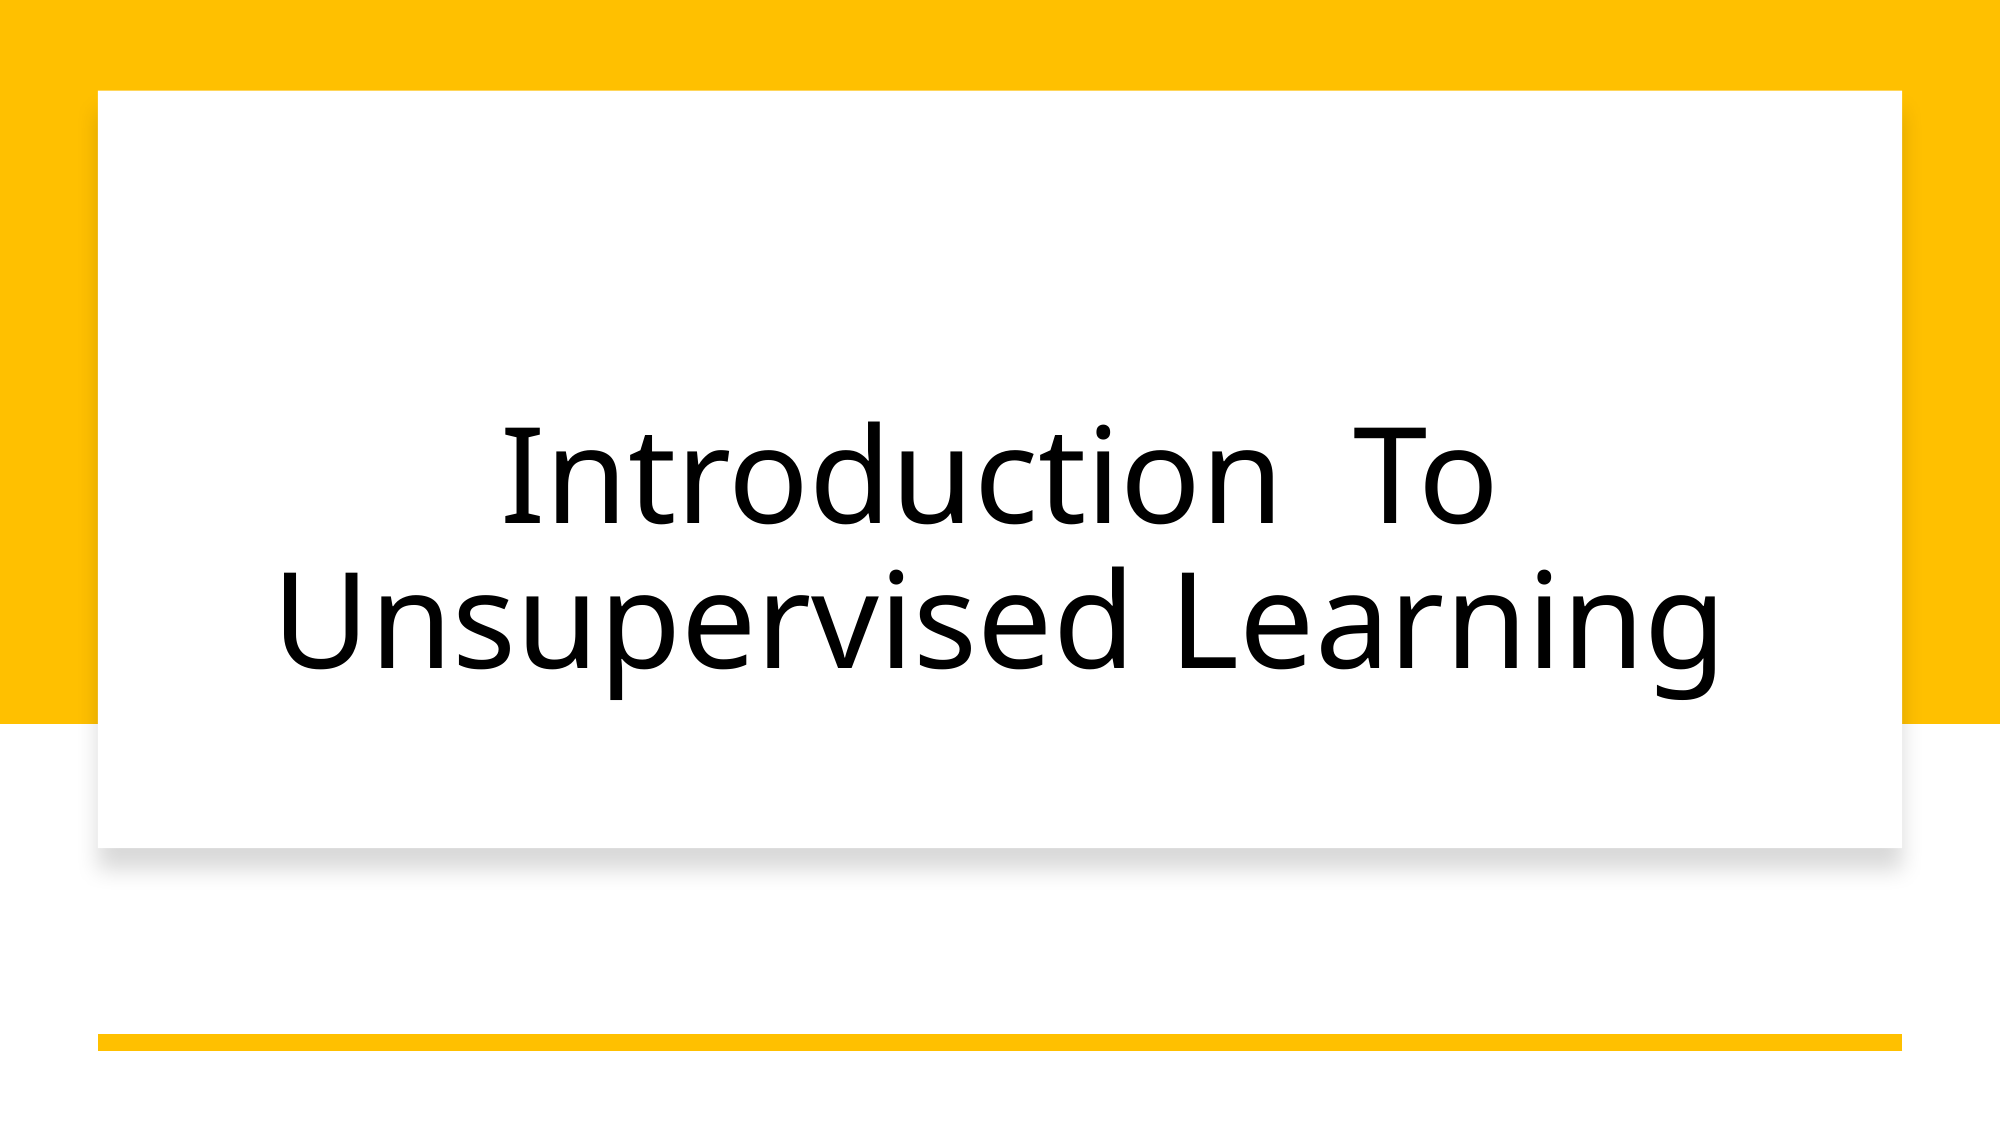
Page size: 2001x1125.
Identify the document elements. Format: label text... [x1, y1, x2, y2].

title Introduction To Unsupervised Learning [249, 212, 1750, 750]
text_box [97, 89, 1903, 849]
text_box [0, 0, 2000, 725]
text_box [0, 725, 2000, 1125]
